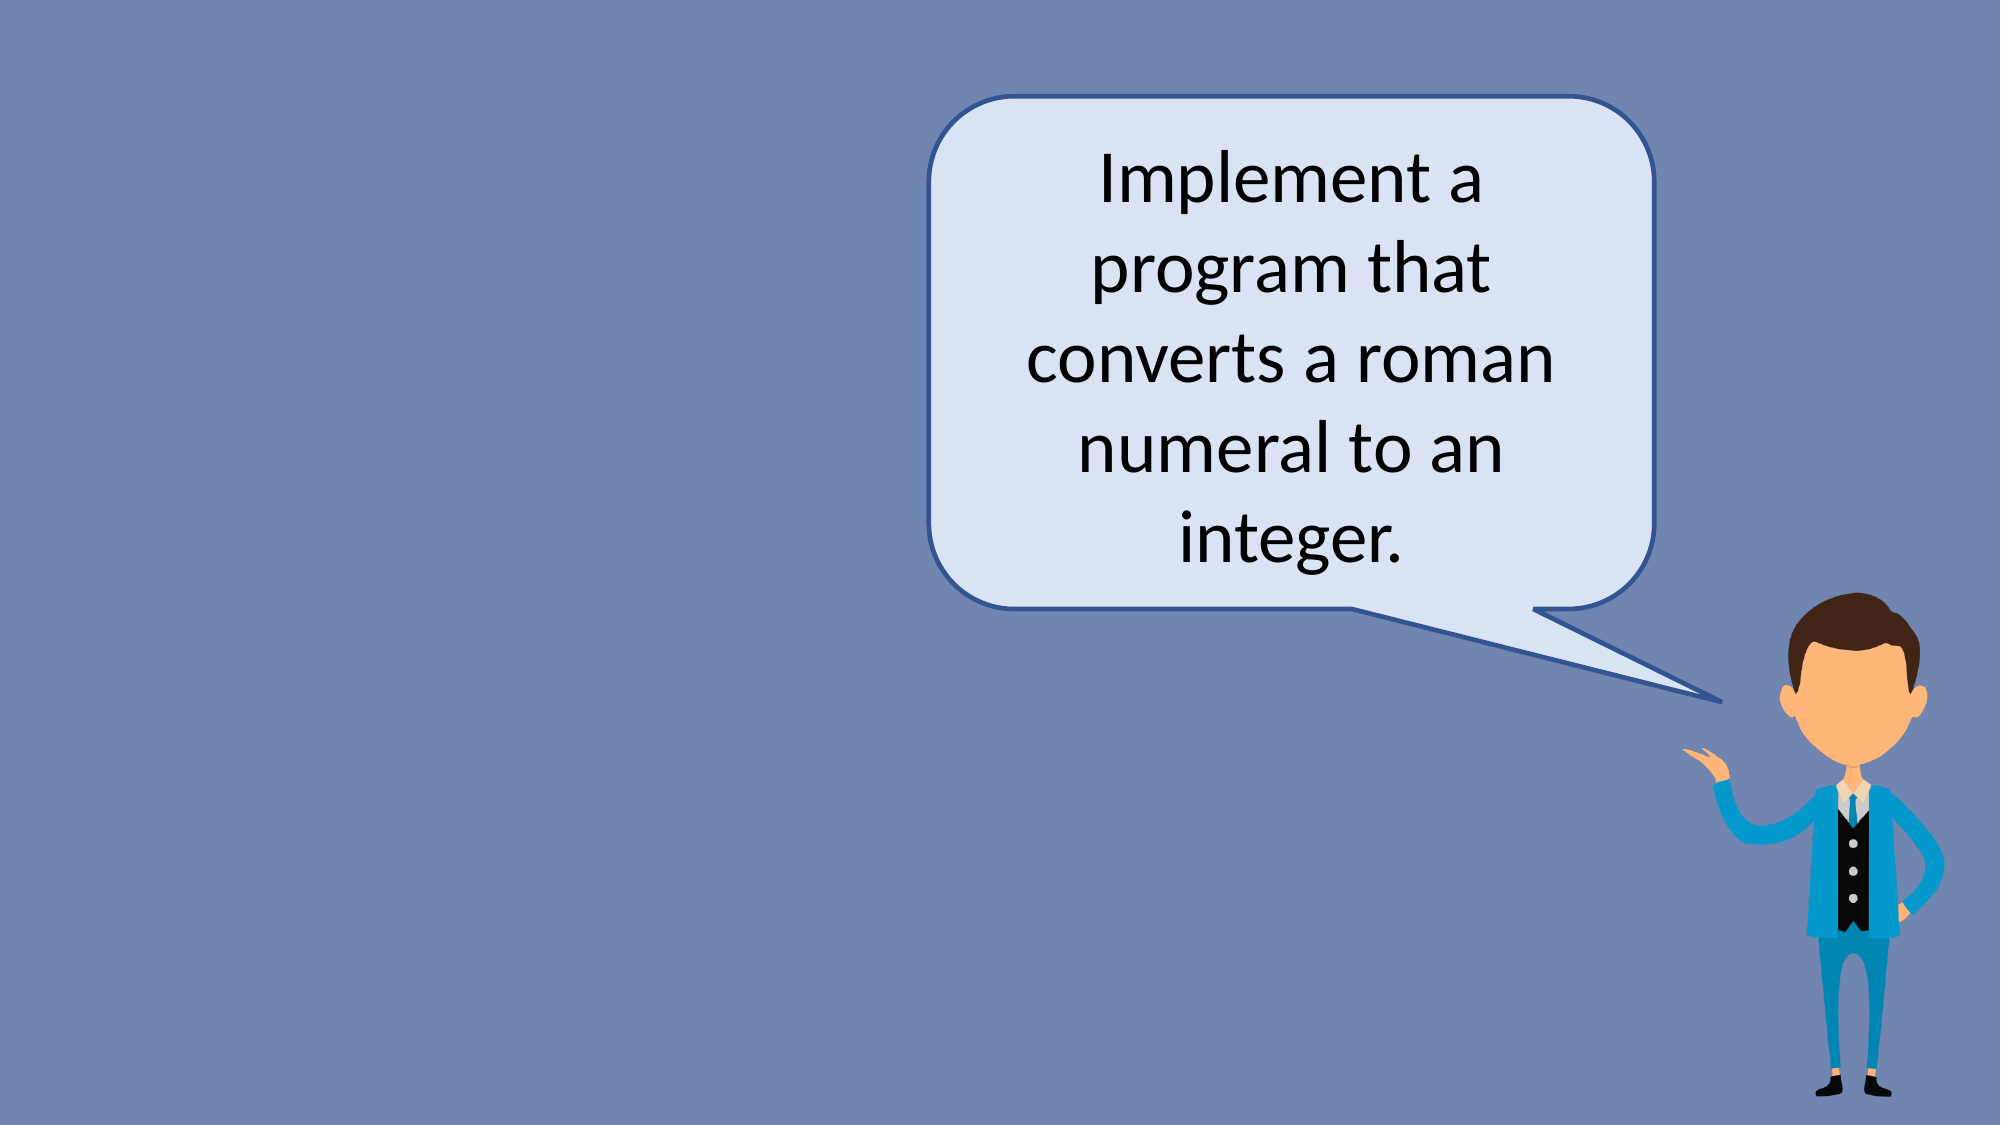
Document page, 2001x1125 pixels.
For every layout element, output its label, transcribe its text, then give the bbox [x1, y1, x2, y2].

picture [1681, 592, 1945, 1097]
text_box Implement a program that converts a roman numeral to an integer. [927, 95, 1681, 693]
